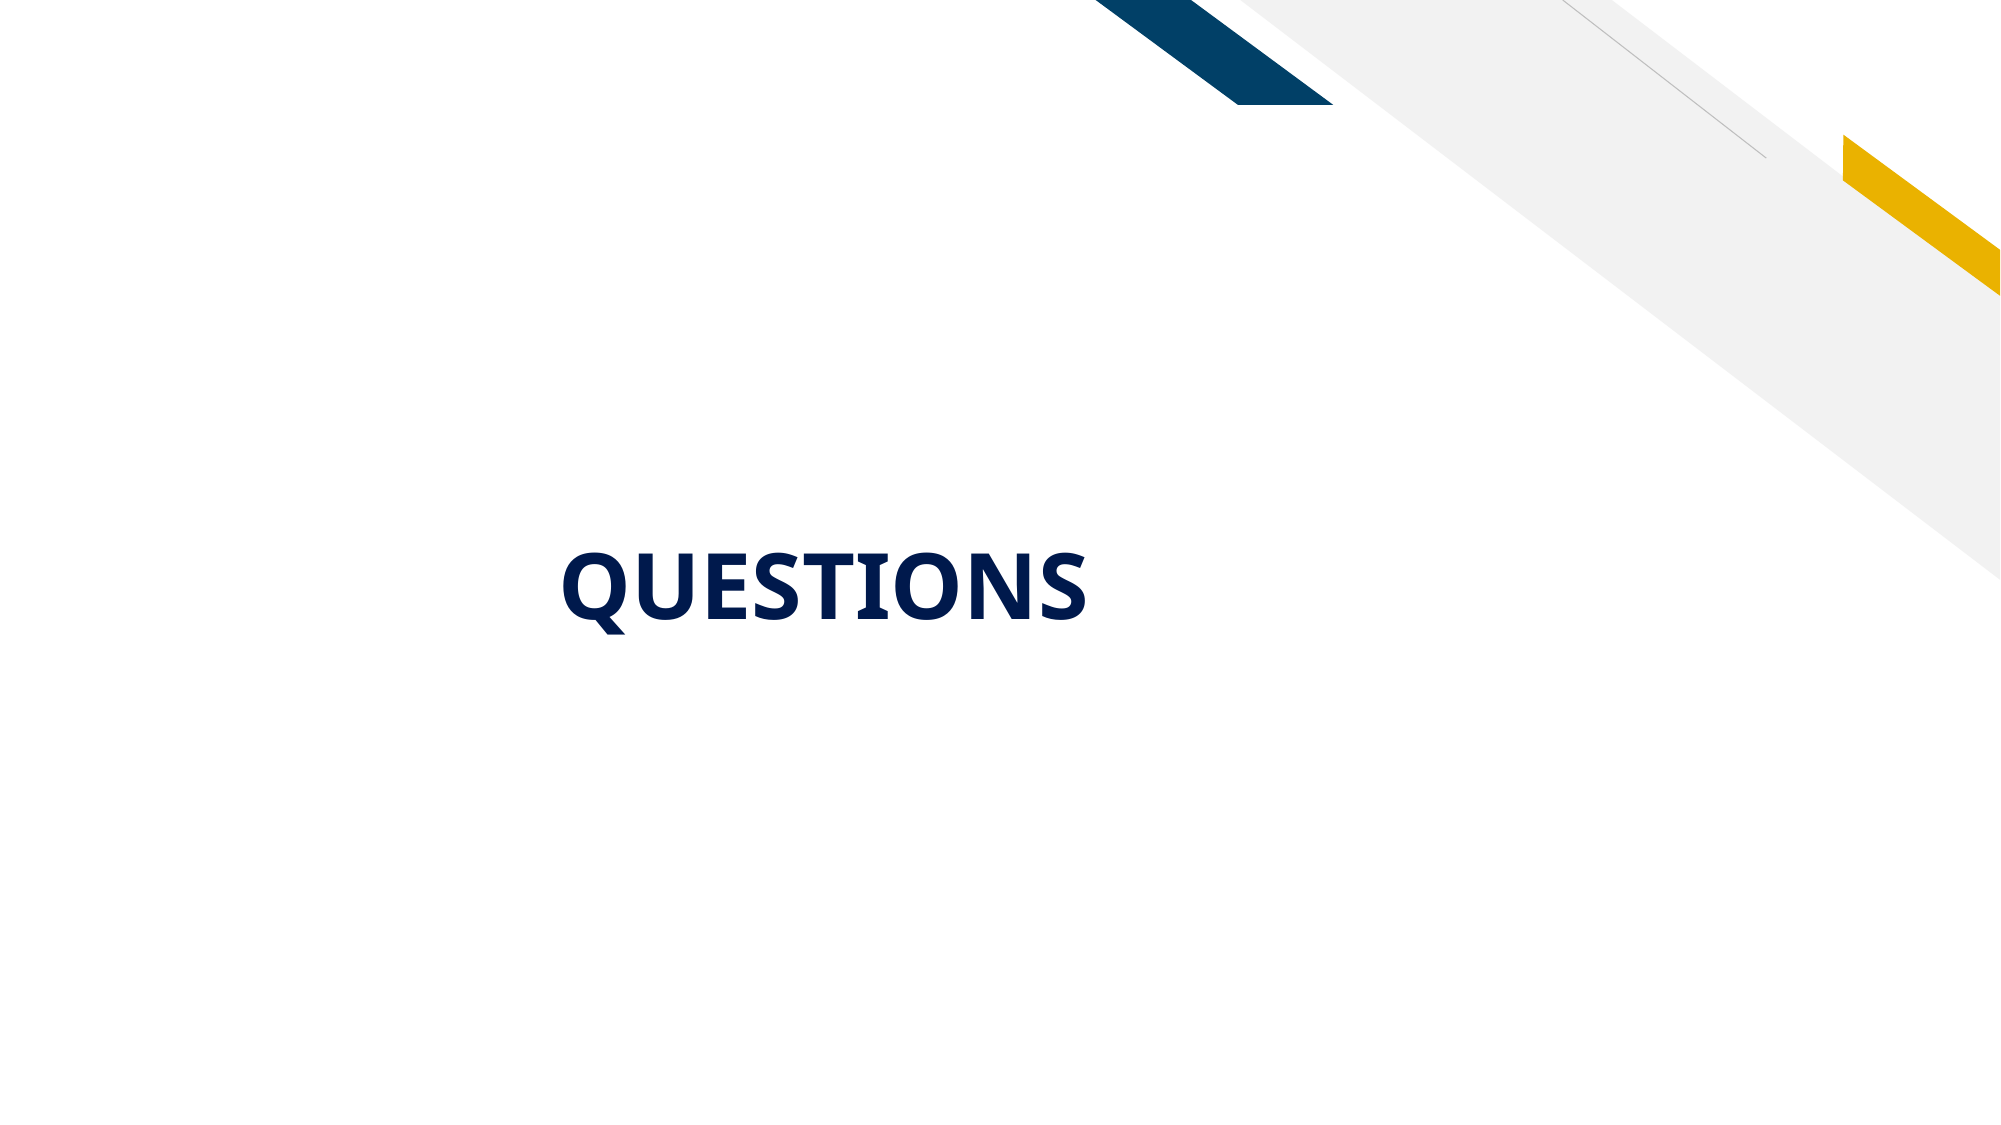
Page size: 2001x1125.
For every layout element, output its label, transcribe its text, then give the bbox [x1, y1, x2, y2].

title QUESTIONS [543, 439, 1911, 640]
